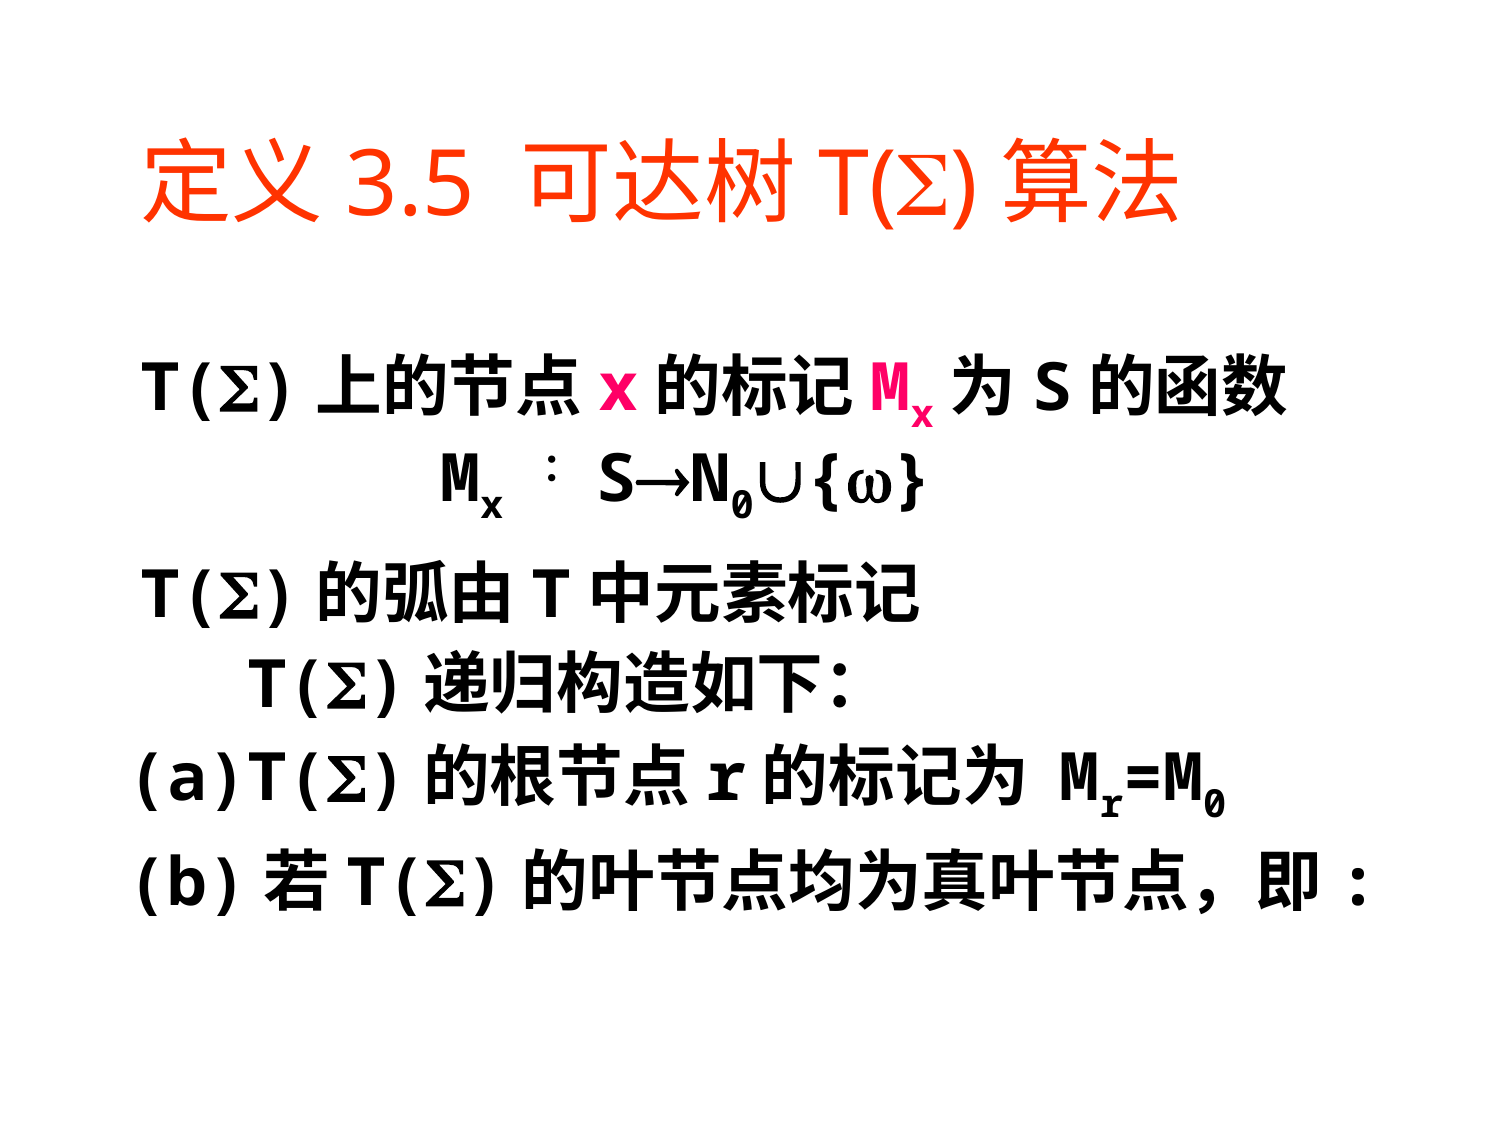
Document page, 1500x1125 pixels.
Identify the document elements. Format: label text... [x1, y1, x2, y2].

title 定义3.5 可达树T()算法 T()上的节点x的标记Mx为S的函数 Mx ：SN0{} T()的弧由T中元素标记 [125, 149, 1400, 500]
list T()递归构造如下： (a)T()的根节点r的标记为 Mr=M0 (b)若T()的叶节点均为真叶节点，即: [112, 633, 1500, 1009]
